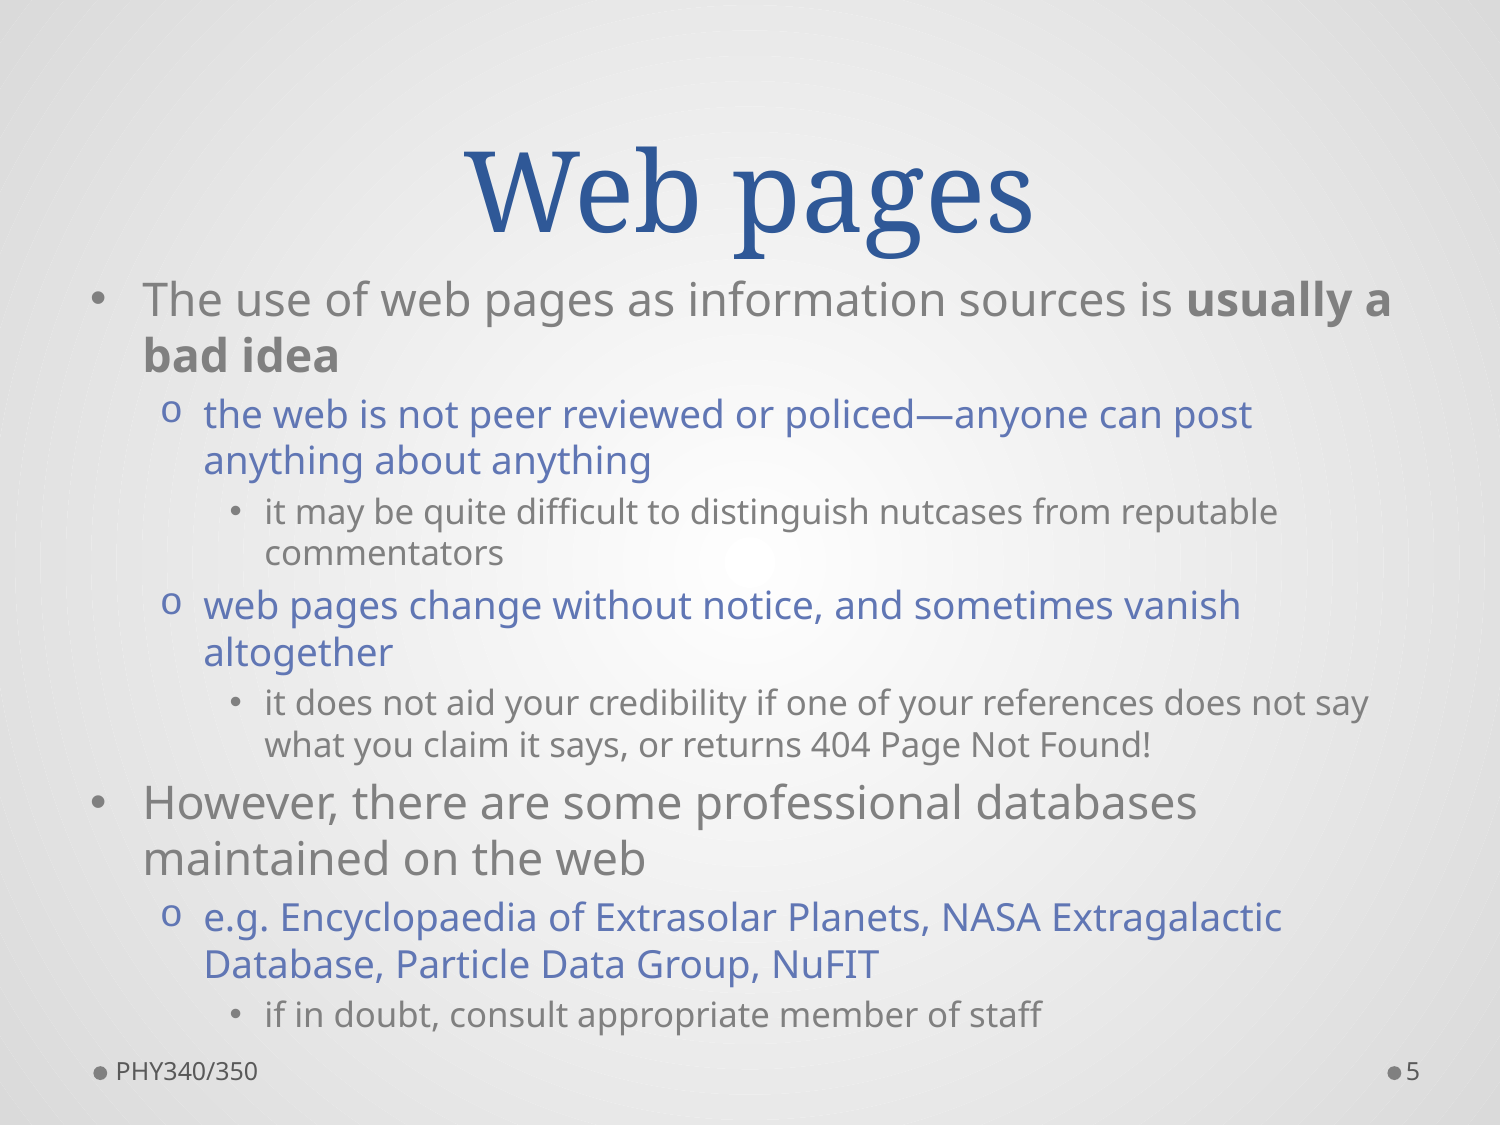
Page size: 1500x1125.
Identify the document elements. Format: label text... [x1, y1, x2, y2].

slide_number 5 [1401, 1042, 1494, 1103]
title Web pages [75, 0, 1425, 262]
list The use of web pages as information sources is usually a bad idea the web is not peer reviewed or policed—anyone can post anything about anything it may be quite difficult to distinguish nutcases from reputable commentators web pages change without notice, and sometimes vanish altogether it does not aid your credibility if one of your references does not say what you claim it says, or returns 404 Page Not Found! However, there are some professional databases maintained on the web e.g. Encyclopaedia of Extrasolar Planets, NASA Extragalactic Database, Particle Data Group, NuFIT if in doubt, consult appropriate member of staff [75, 262, 1425, 1048]
footer PHY340/350 [108, 1042, 576, 1103]
